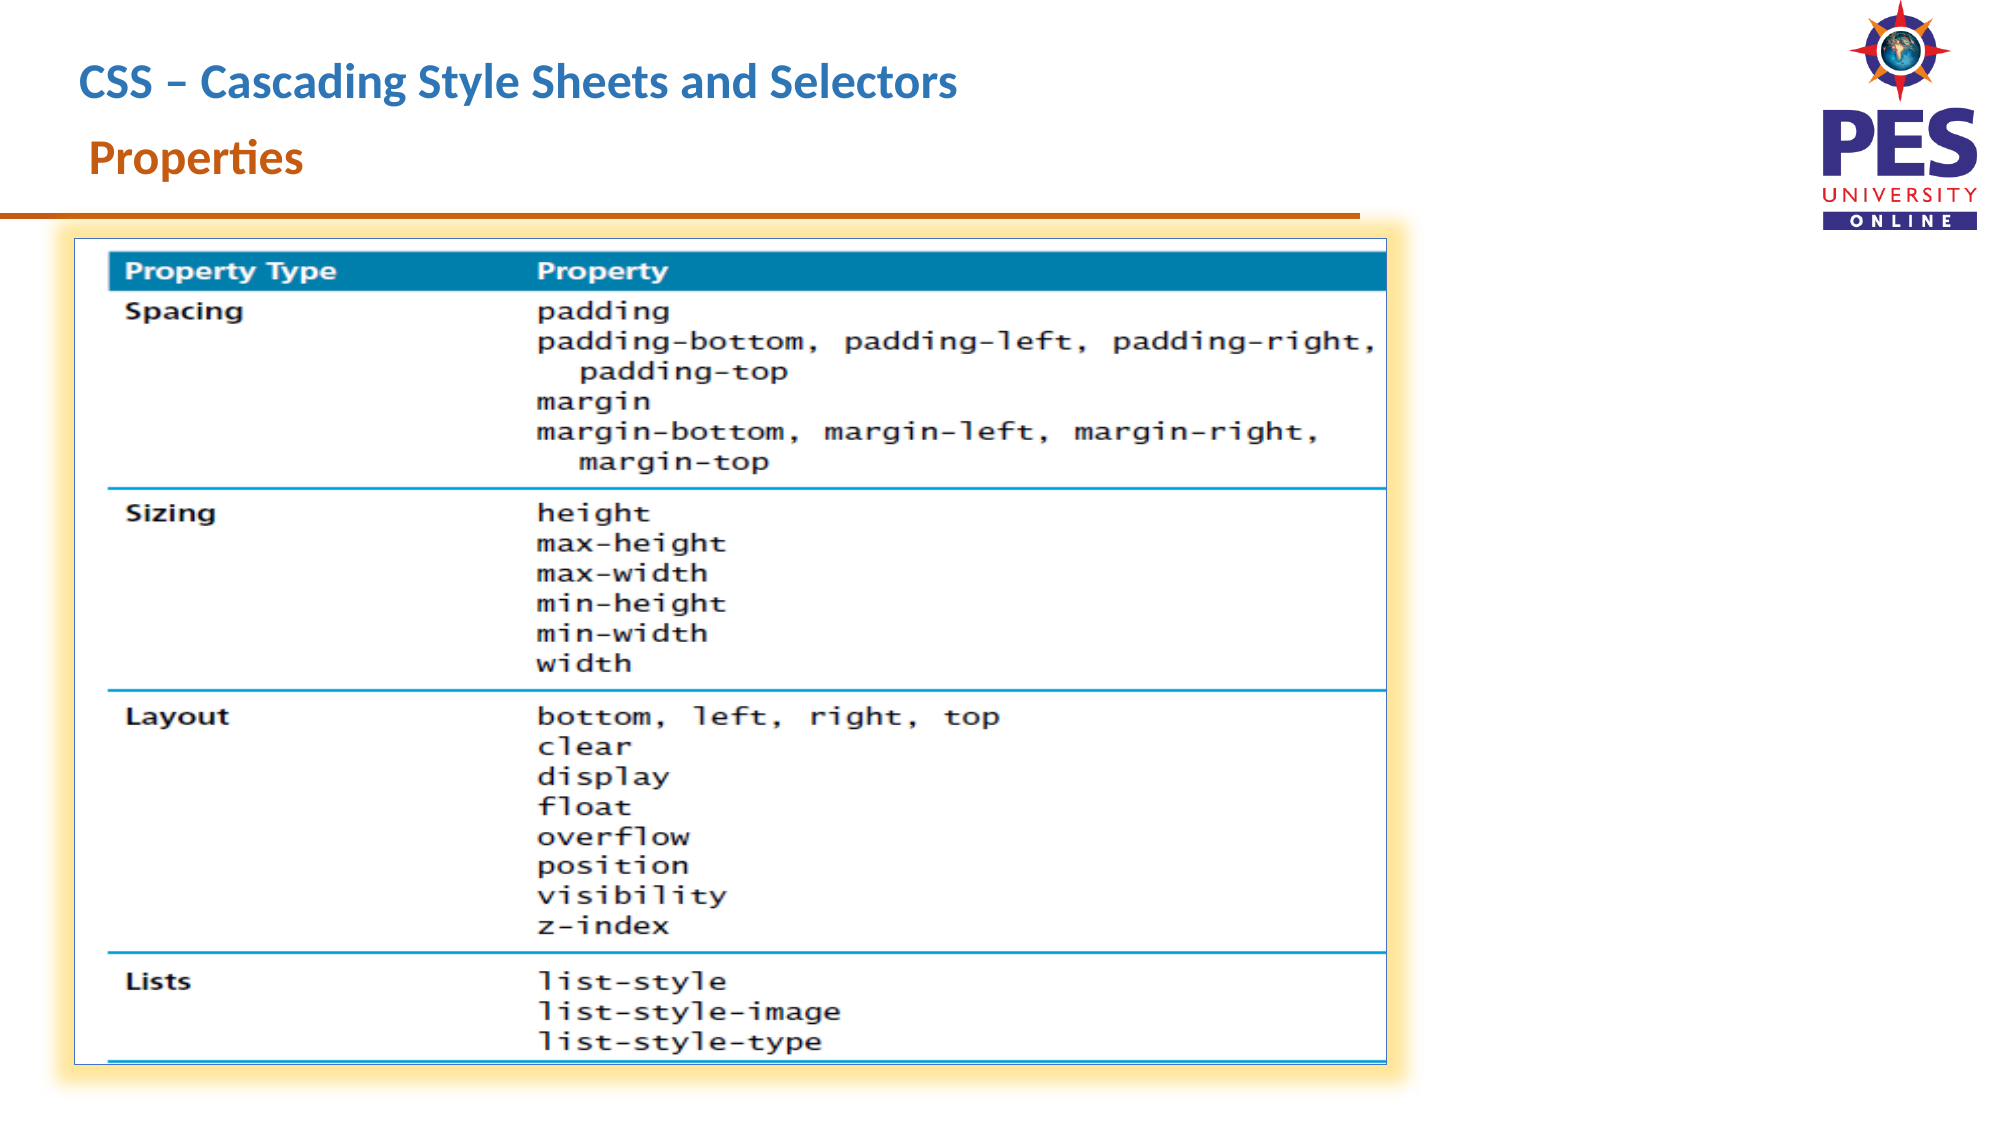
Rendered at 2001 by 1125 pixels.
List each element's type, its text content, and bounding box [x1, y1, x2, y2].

text_box Properties [74, 117, 1387, 193]
text_box CSS – Cascading Style Sheets and Selectors [64, 41, 1295, 117]
picture [1823, 0, 1977, 230]
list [74, 238, 1387, 1065]
